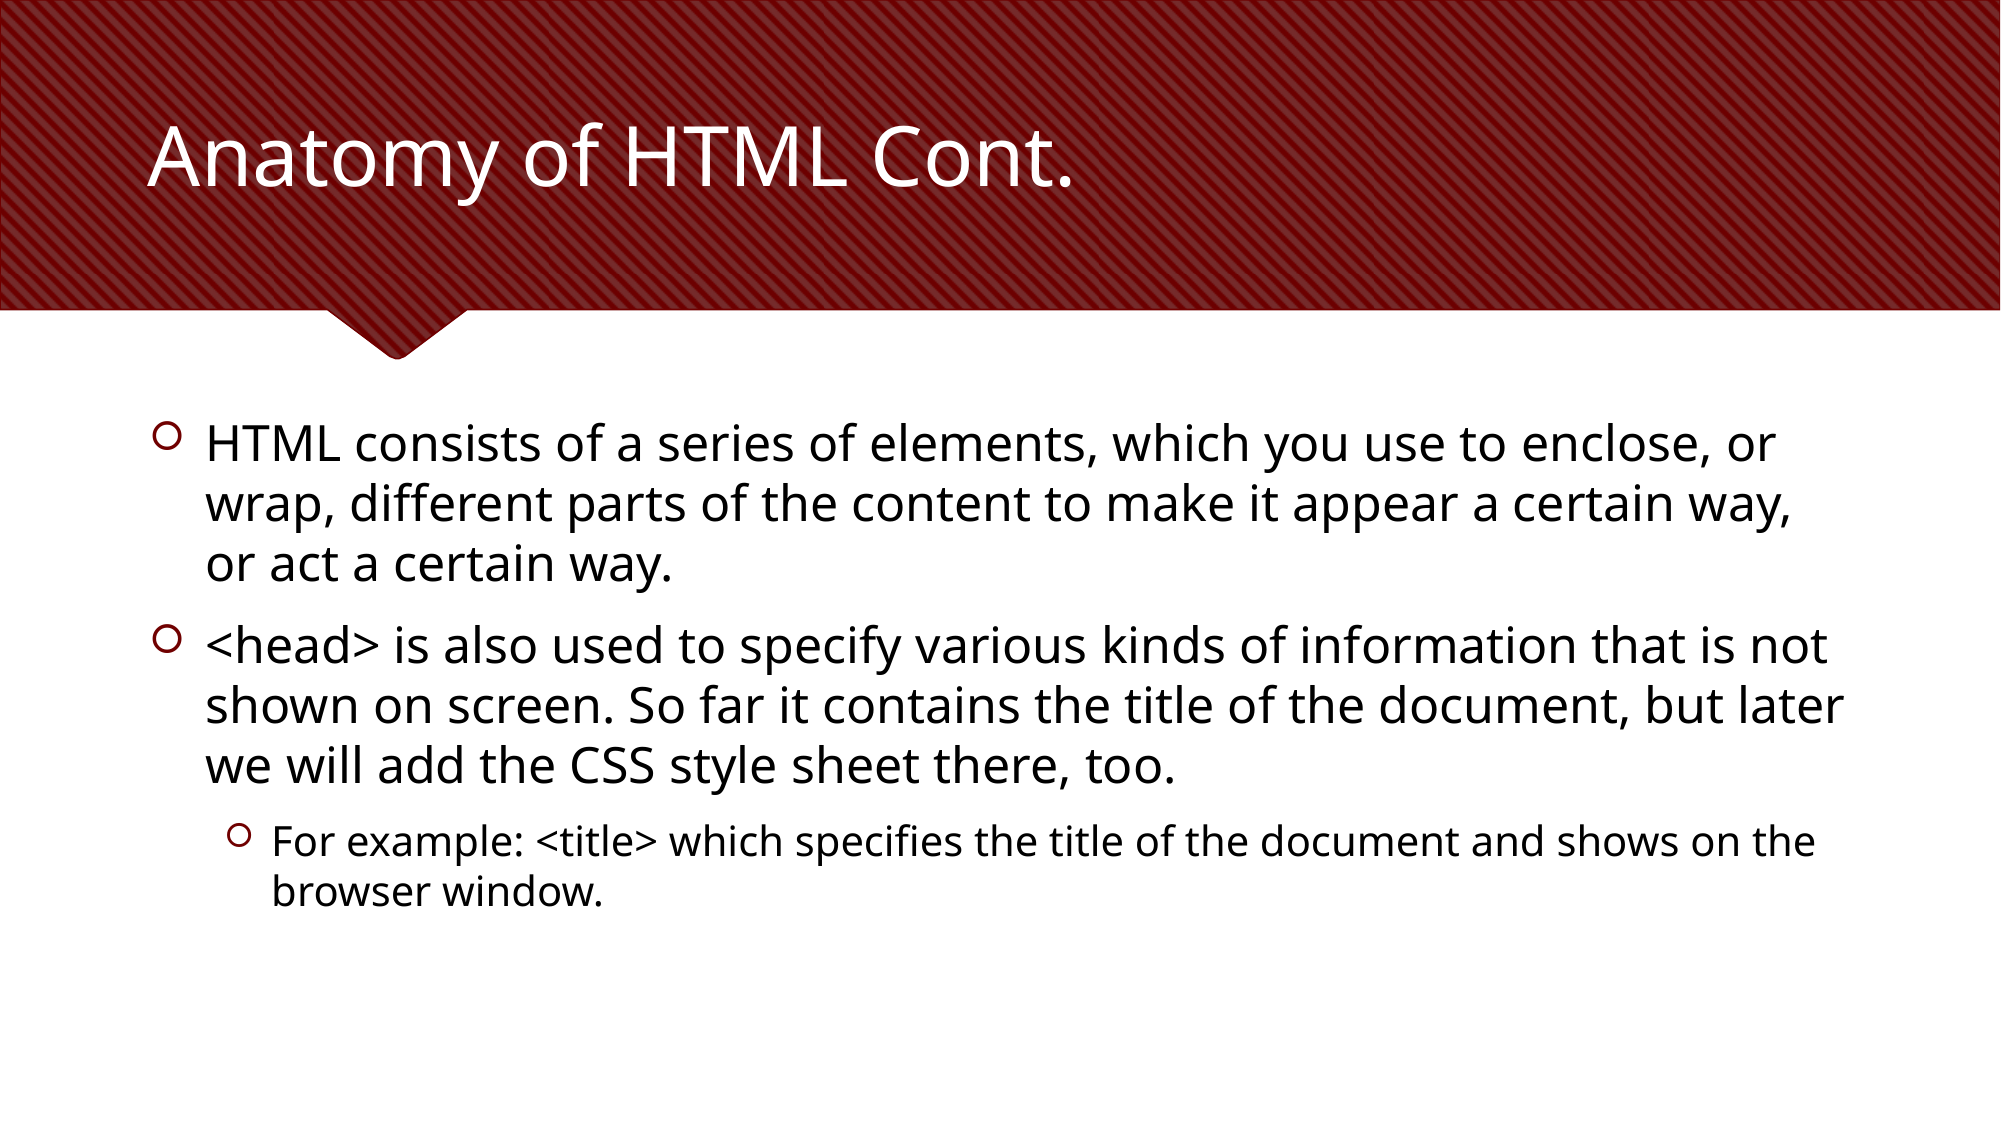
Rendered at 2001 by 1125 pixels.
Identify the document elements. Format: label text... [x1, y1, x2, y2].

title Anatomy of HTML Cont. [132, 73, 1868, 233]
list HTML consists of a series of elements, which you use to enclose, or wrap, different parts of the content to make it appear a certain way, or act a certain way. <head> is also used to specify various kinds of information that is not shown on screen. So far it contains the title of the document, but later we will add the CSS style sheet there, too. For example: <title> which specifies the title of the document and shows on the browser window. [134, 364, 1866, 962]
